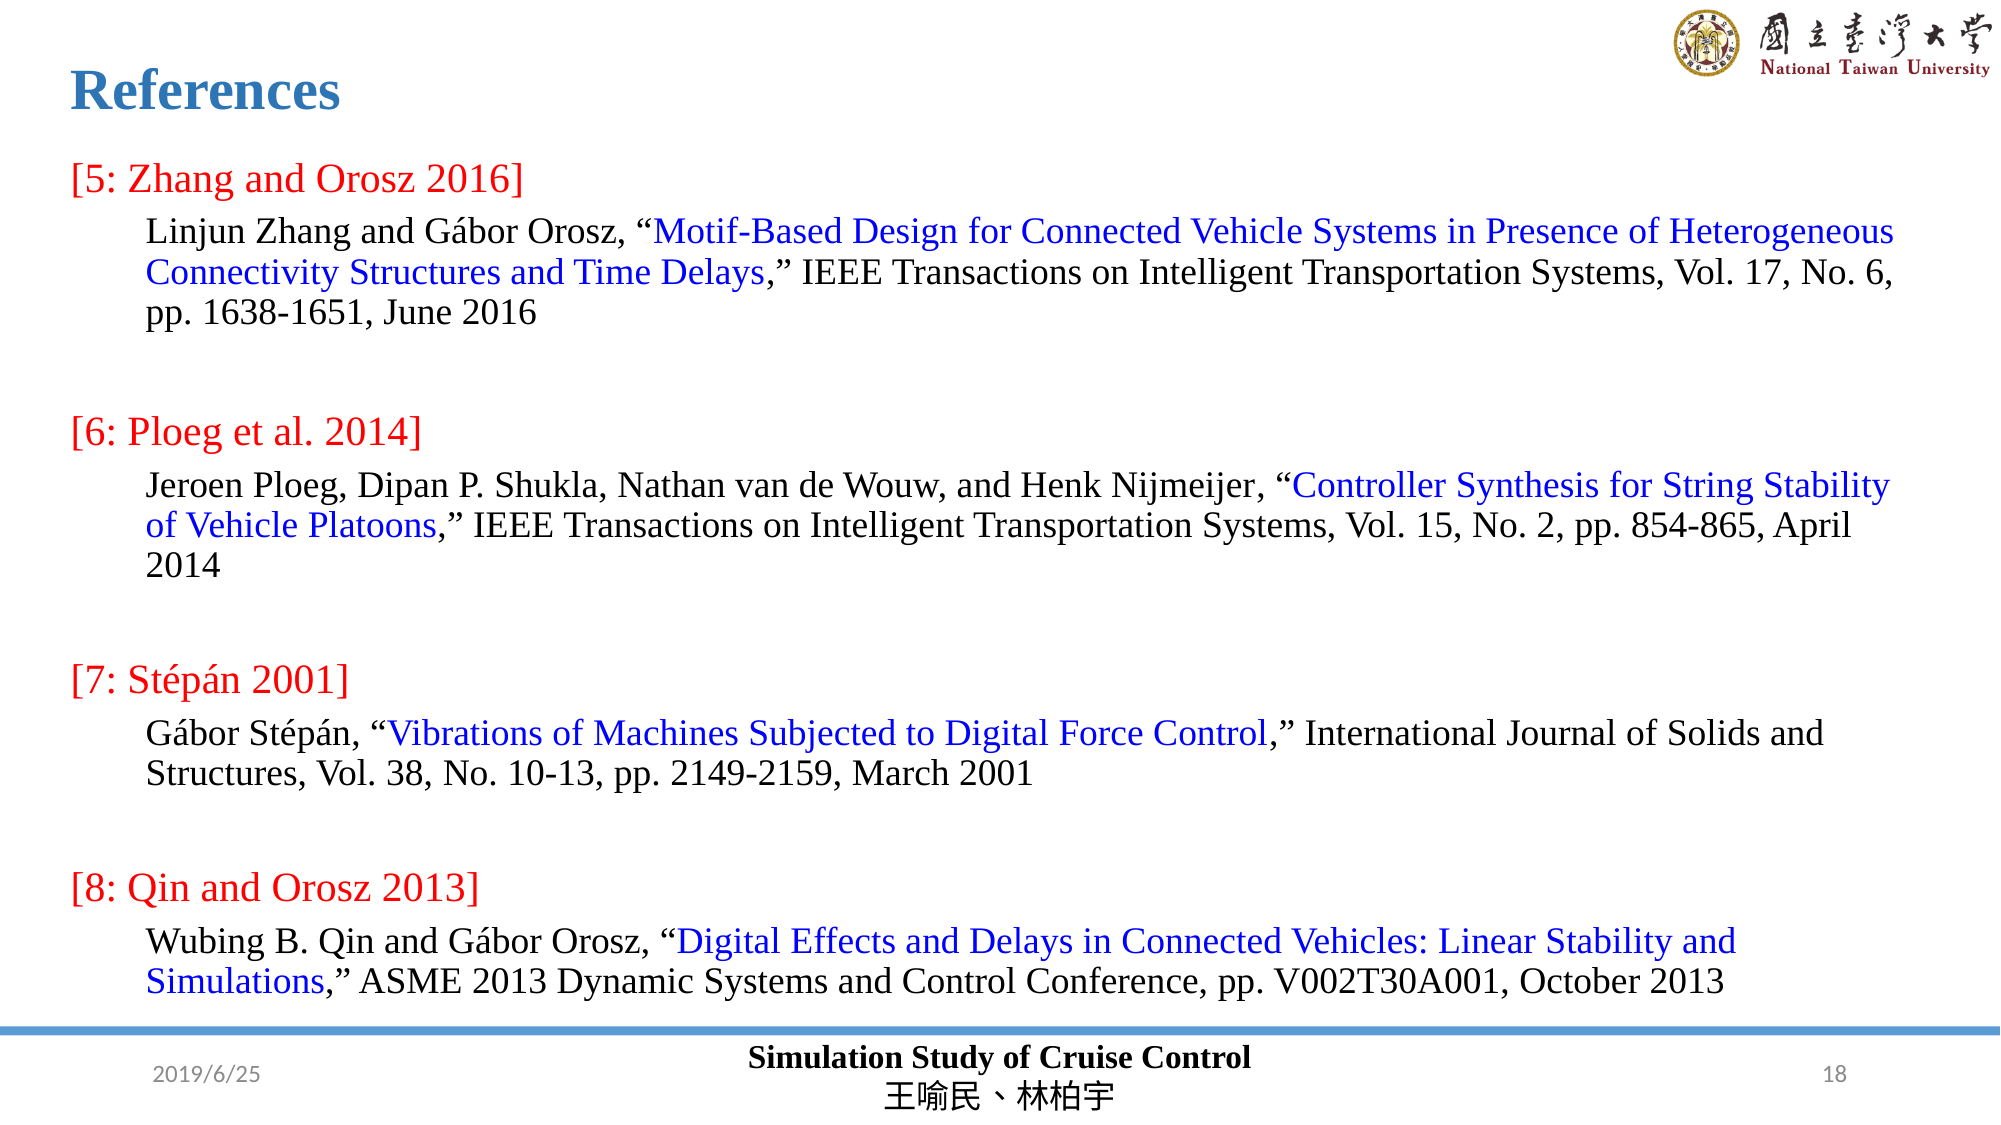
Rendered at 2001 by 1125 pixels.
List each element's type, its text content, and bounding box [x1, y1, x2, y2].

list [5: Zhang and Orosz 2016] Linjun Zhang and Gábor Orosz, “Motif-Based Design for Connected Vehicle Systems in Presence of Heterogeneous Connectivity Structures and Time Delays,” IEEE Transactions on Intelligent Transportation Systems, Vol. 17, No. 6, pp. 1638-1651, June 2016 [6: Ploeg et al. 2014] Jeroen Ploeg, Dipan P. Shukla, Nathan van de Wouw, and Henk Nijmeijer, “Controller Synthesis for String Stability of Vehicle Platoons,” IEEE Transactions on Intelligent Transportation Systems, Vol. 15, No. 2, pp. 854-865, April 2014 [7: Stépán 2001] Gábor Stépán, “Vibrations of Machines Subjected to Digital Force Control,” International Journal of Solids and Structures, Vol. 38, No. 10-13, pp. 2149-2159, March 2001 [8: Qin and Orosz 2013] Wubing B. Qin and Gábor Orosz, “Digital Effects and Delays in Connected Vehicles: Linear Stability and Simulations,” ASME 2013 Dynamic Systems and Control Conference, pp. V002T30A001, October 2013 [55, 148, 1945, 1010]
text_box Simulation Study of Cruise Control 王喻民、林柏宇 [645, 1027, 1354, 1123]
picture [1668, 0, 2000, 88]
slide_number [137, 1042, 588, 1103]
slide_number 18 [1412, 1042, 1863, 1103]
title References [55, 31, 1669, 148]
